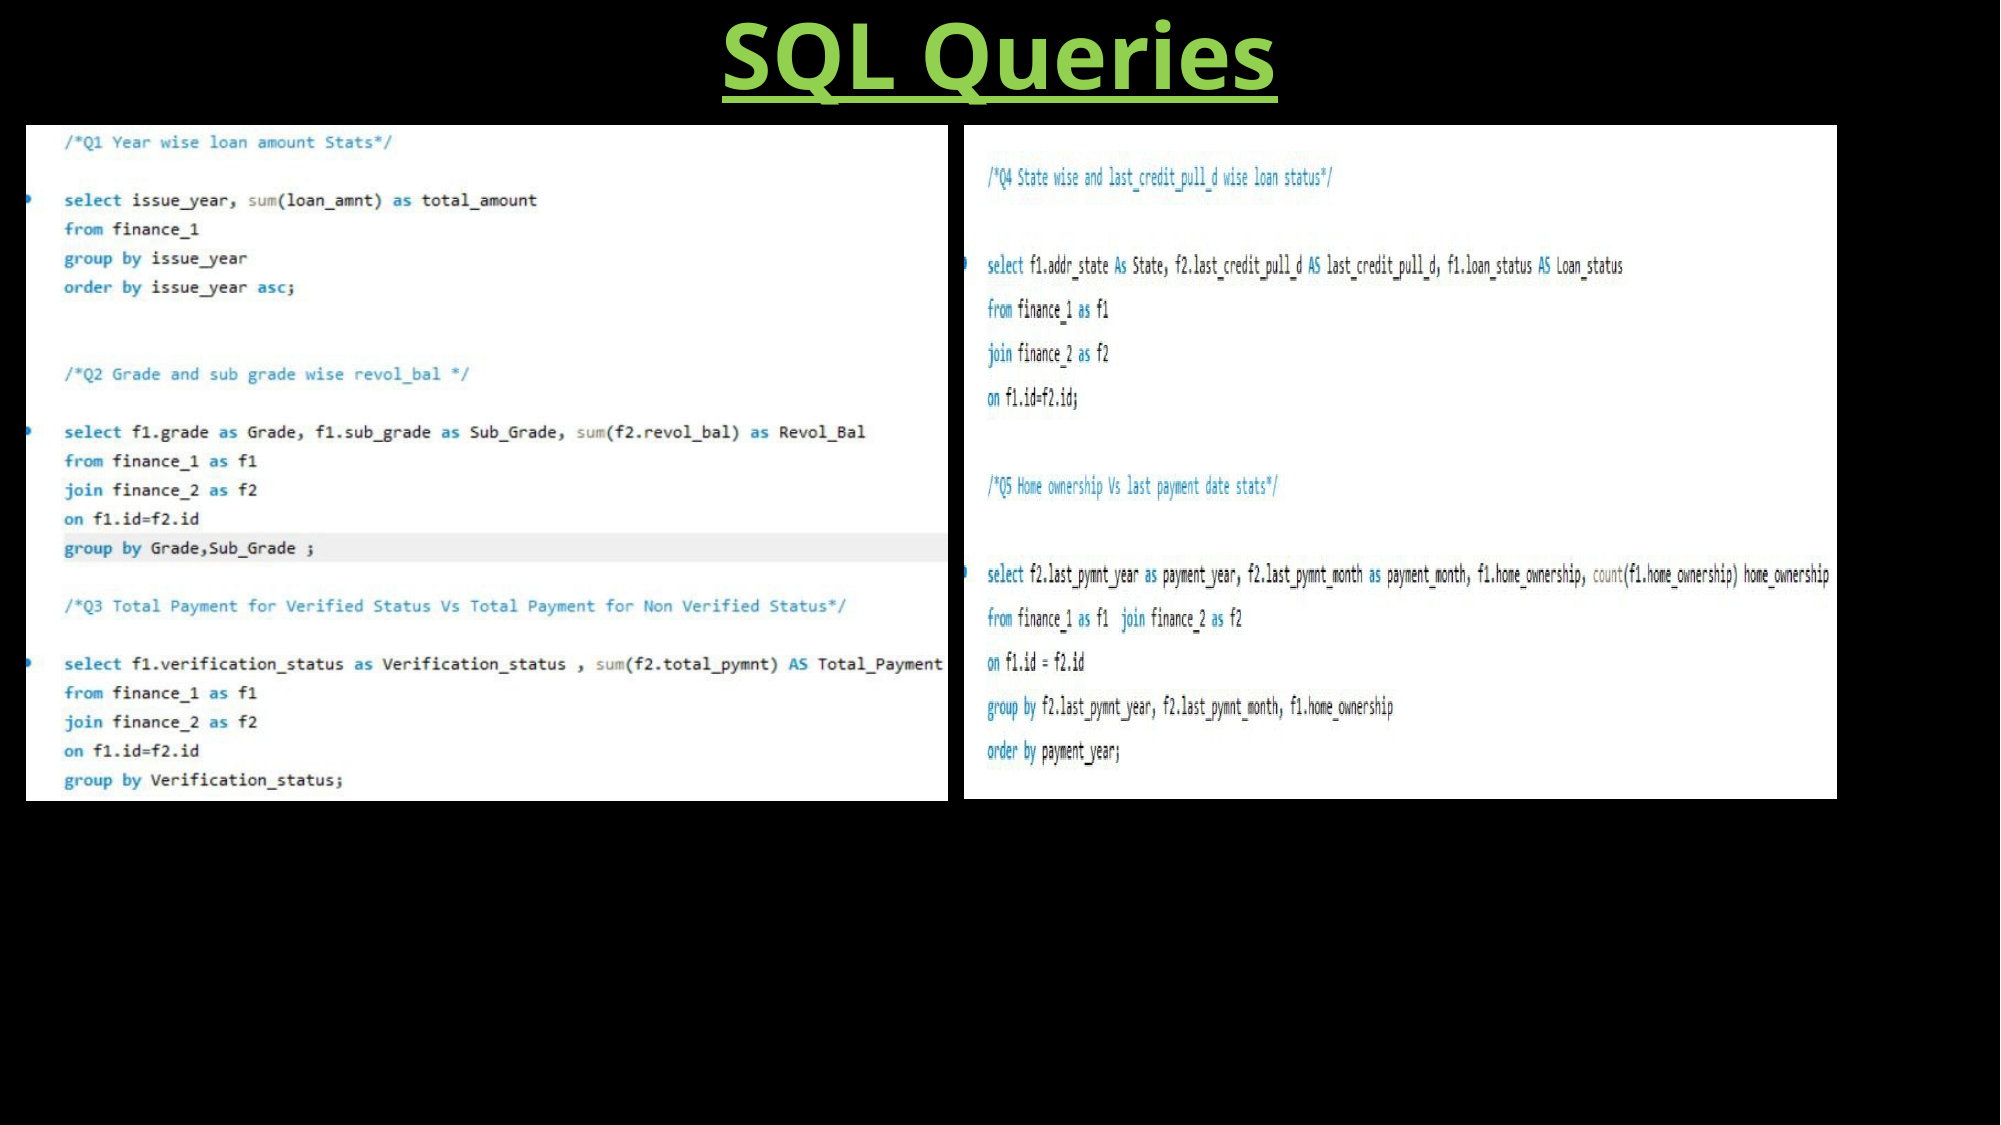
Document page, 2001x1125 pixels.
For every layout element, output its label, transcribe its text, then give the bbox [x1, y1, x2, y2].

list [964, 125, 1836, 799]
title SQL Queries [137, 0, 1863, 120]
picture [26, 125, 948, 801]
